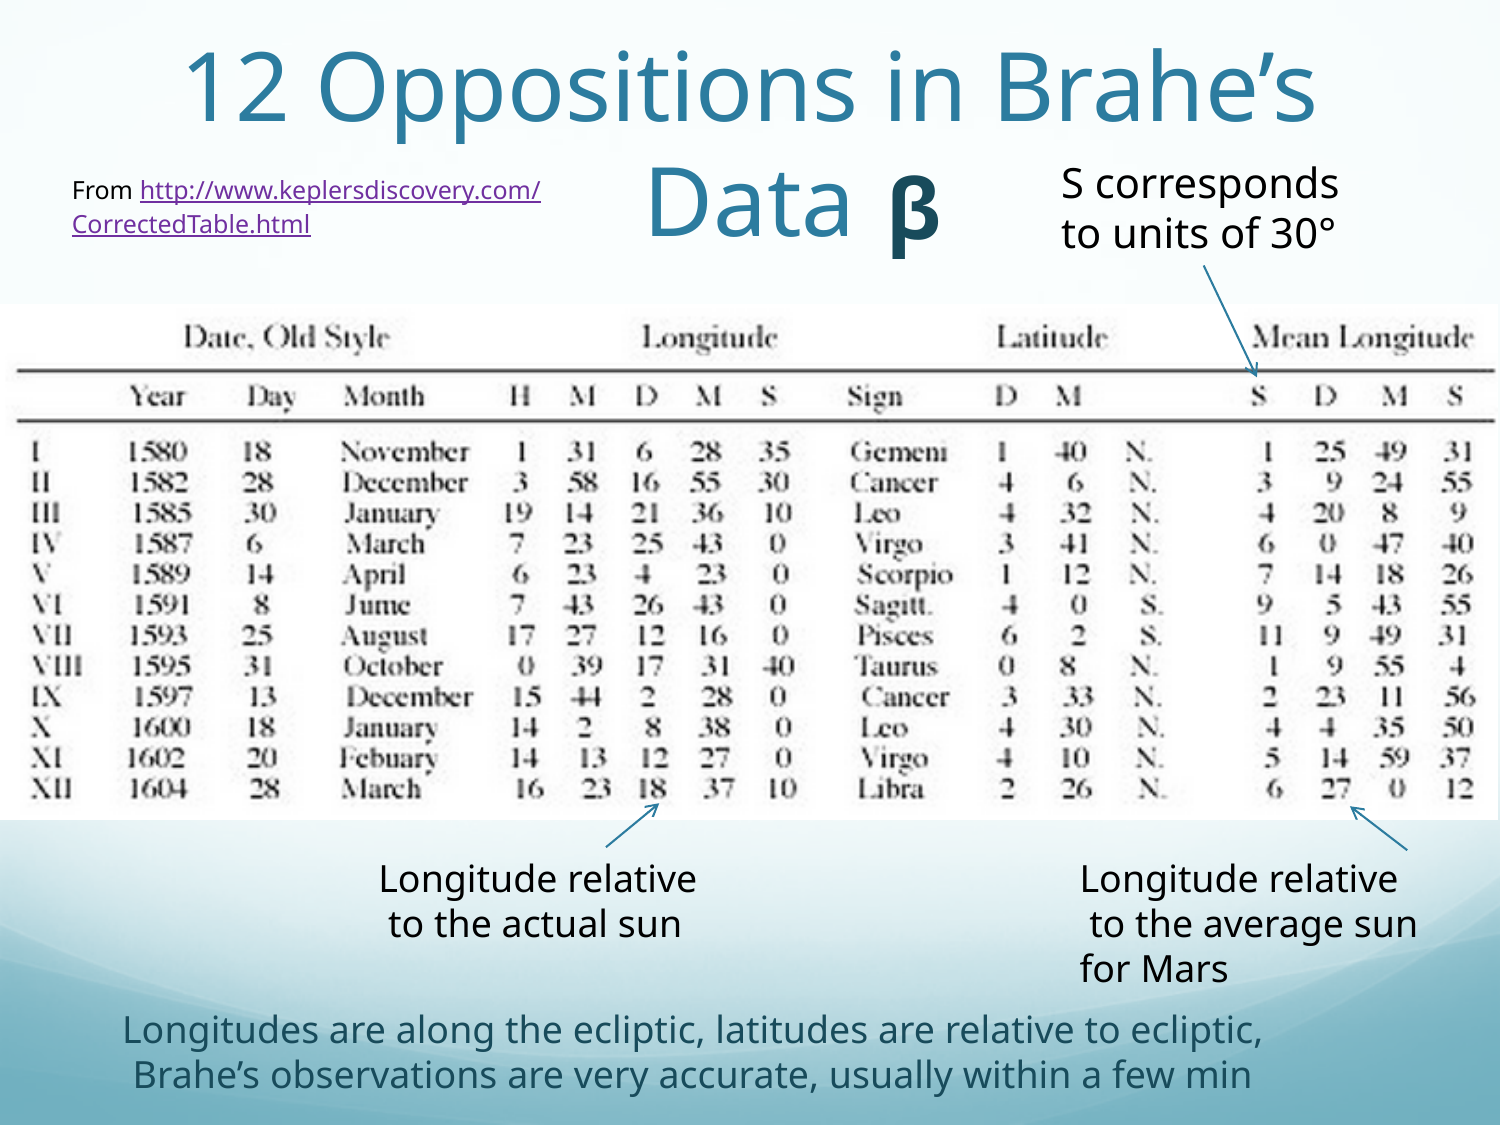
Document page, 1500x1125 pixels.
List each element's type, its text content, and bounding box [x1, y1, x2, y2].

text_box Longitudes are along the ecliptic, latitudes are relative to ecliptic, Brahe’s observations are very accurate, usually within a few min [107, 998, 1280, 1104]
text_box S corresponds to units of 30° [971, 149, 1379, 265]
text_box Longitude relative to the actual sun [363, 847, 713, 952]
text_box β [871, 149, 957, 300]
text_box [1349, 805, 1408, 851]
text_box From http://www.keplersdiscovery.com/CorrectedTable.html [57, 166, 581, 250]
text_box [605, 802, 660, 848]
text_box Longitude relative to the average sun for Mars [1064, 847, 1500, 997]
title 12 Oppositions in Brahe’s Data [90, 17, 1410, 263]
picture [0, 303, 1499, 821]
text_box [1203, 264, 1258, 378]
